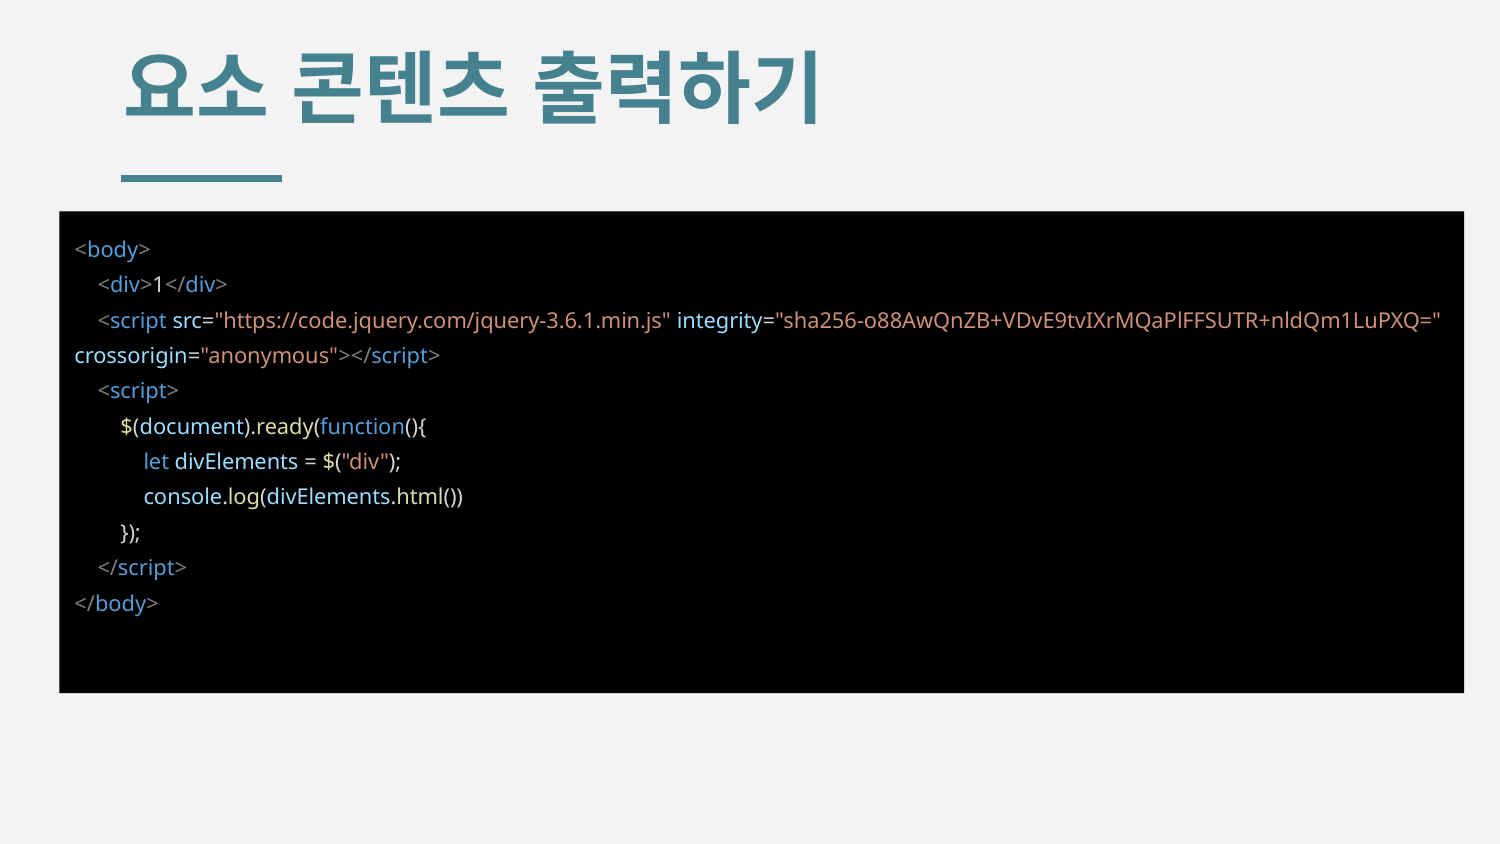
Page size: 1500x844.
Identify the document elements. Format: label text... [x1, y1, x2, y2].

list <body> <div>1</div> <script src="https://code.jquery.com/jquery-3.6.1.min.js" integrity="sha256-o88AwQnZB+VDvE9tvIXrMQaPlFFSUTR+nldQm1LuPXQ=" crossorigin="anonymous"></script> <script> $(document).ready(function(){ let divElements = $("div"); console.log(divElements.html()) }); </script> </body> [59, 211, 1465, 694]
title 요소 콘텐츠 출력하기 [108, 23, 1235, 149]
